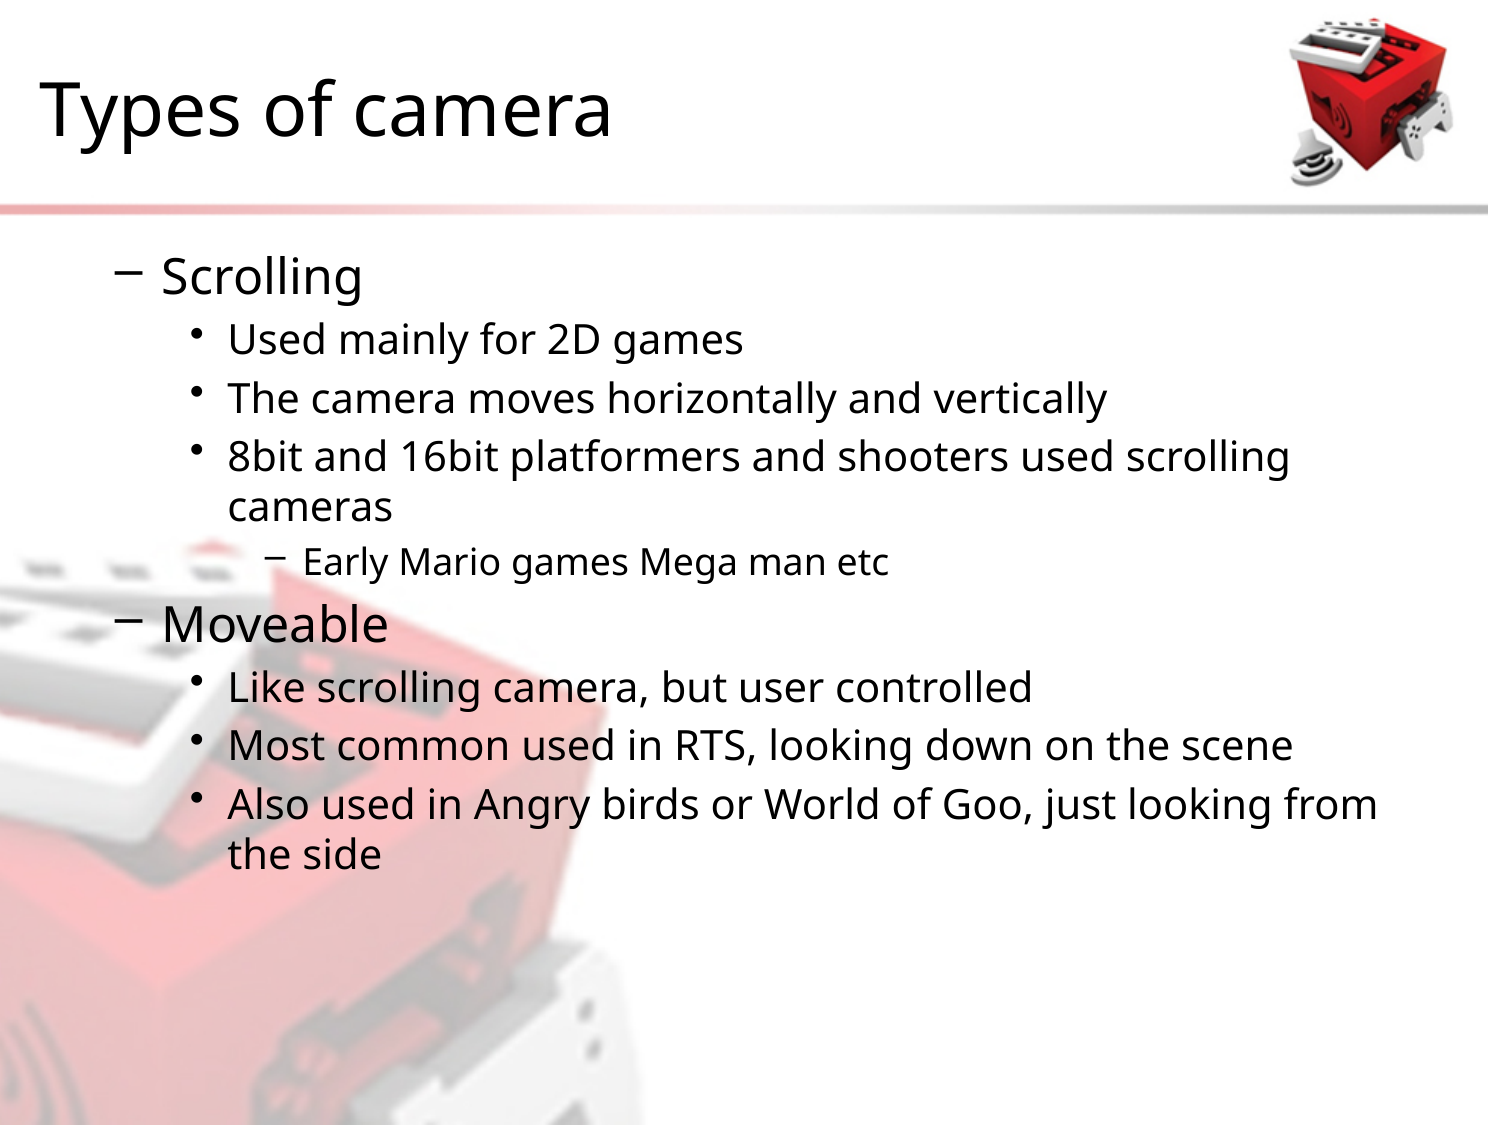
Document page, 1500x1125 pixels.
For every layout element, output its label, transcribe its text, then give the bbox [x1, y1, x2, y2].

picture [0, 1, 1488, 1125]
list Scrolling Used mainly for 2D games The camera moves horizontally and vertically 8bit and 16bit platformers and shooters used scrolling cameras Early Mario games Mega man etc Moveable Like scrolling camera, but user controlled Most common used in RTS, looking down on the scene Also used in Angry birds or World of Goo, just looking from the side [24, 237, 1450, 1000]
title Types of camera [24, 12, 1275, 200]
